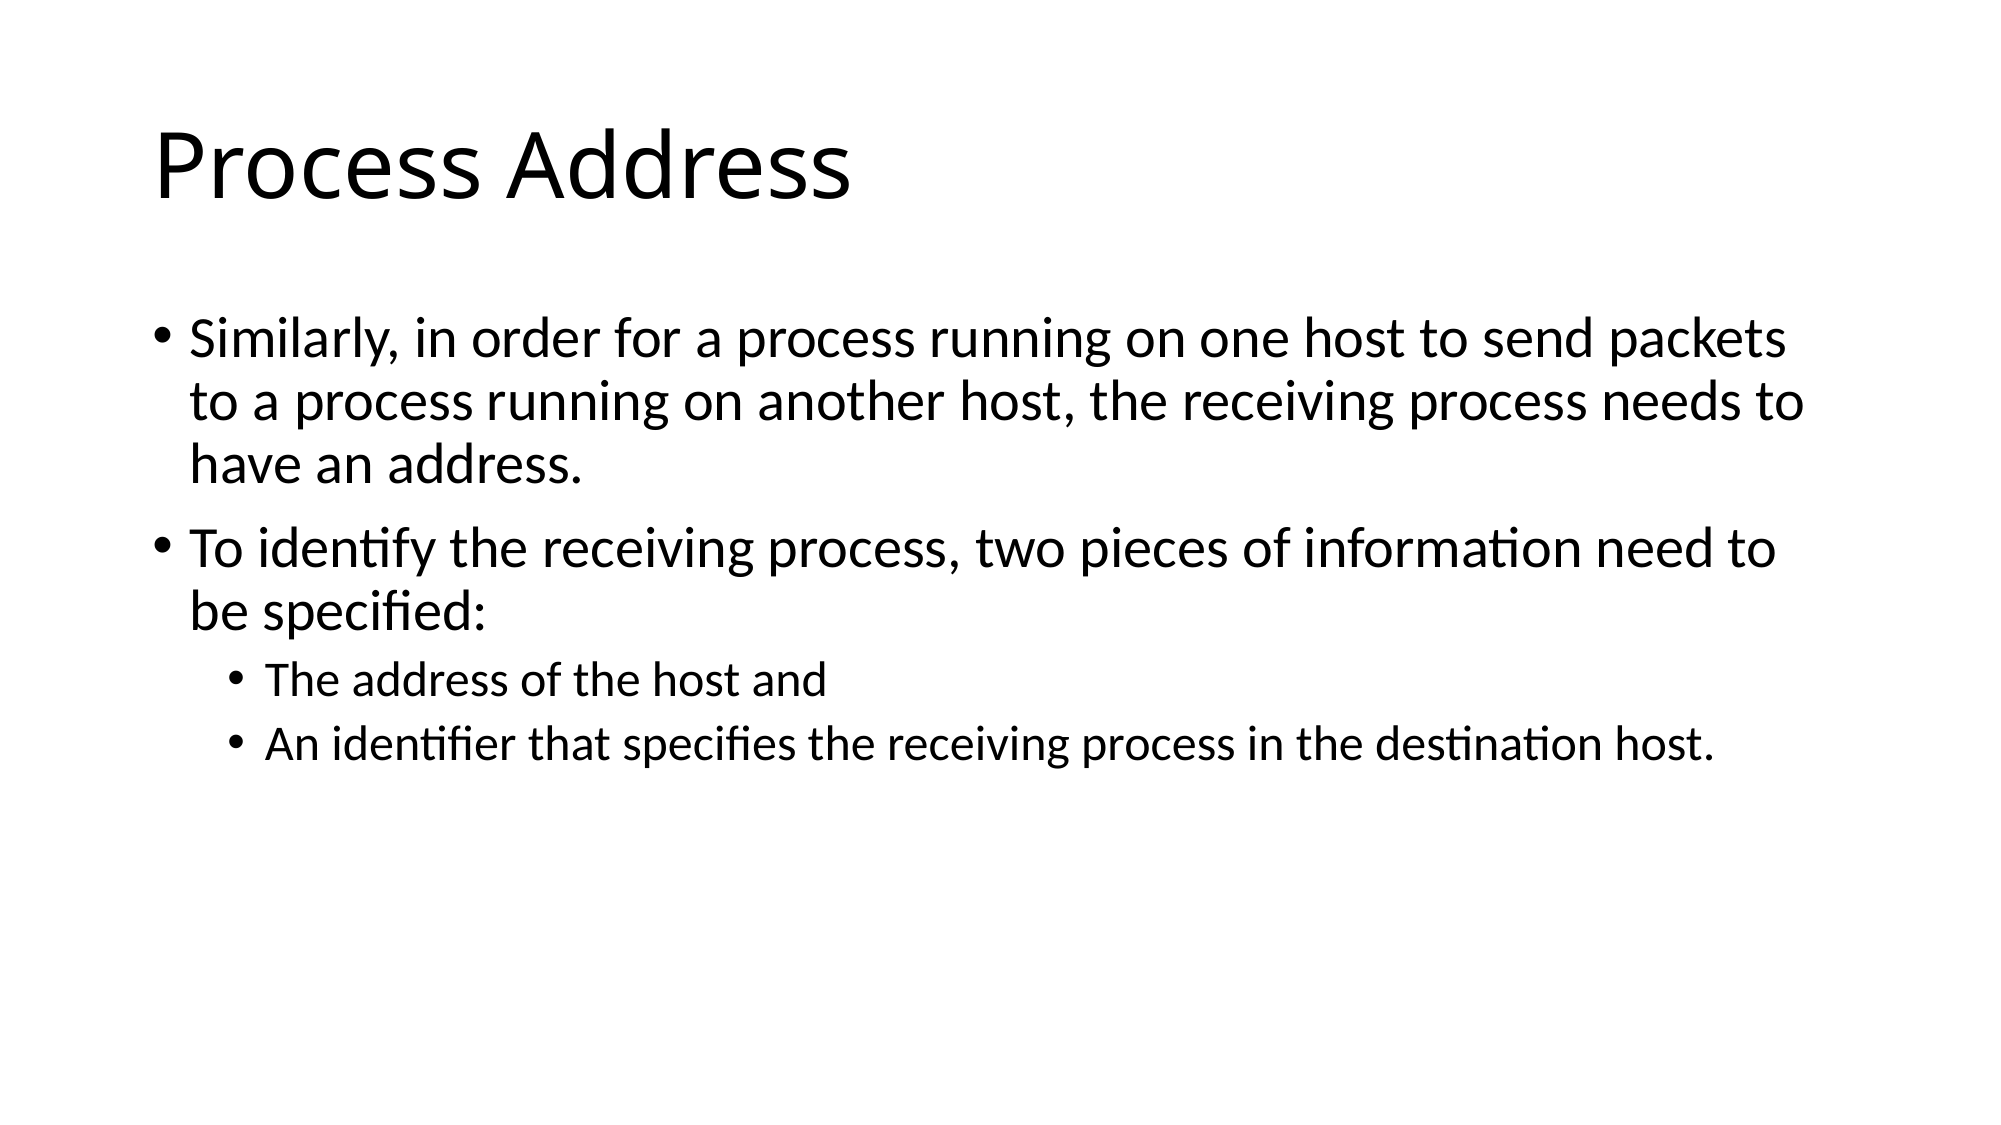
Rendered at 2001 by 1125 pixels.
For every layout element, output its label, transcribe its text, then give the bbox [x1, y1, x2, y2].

list Similarly, in order for a process running on one host to send packets to a process running on another host, the receiving process needs to have an address. To identify the receiving process, two pieces of information need to be specified: The address of the host and An identifier that specifies the receiving process in the destination host. [137, 299, 1863, 1014]
title Process Address [137, 59, 1863, 278]
